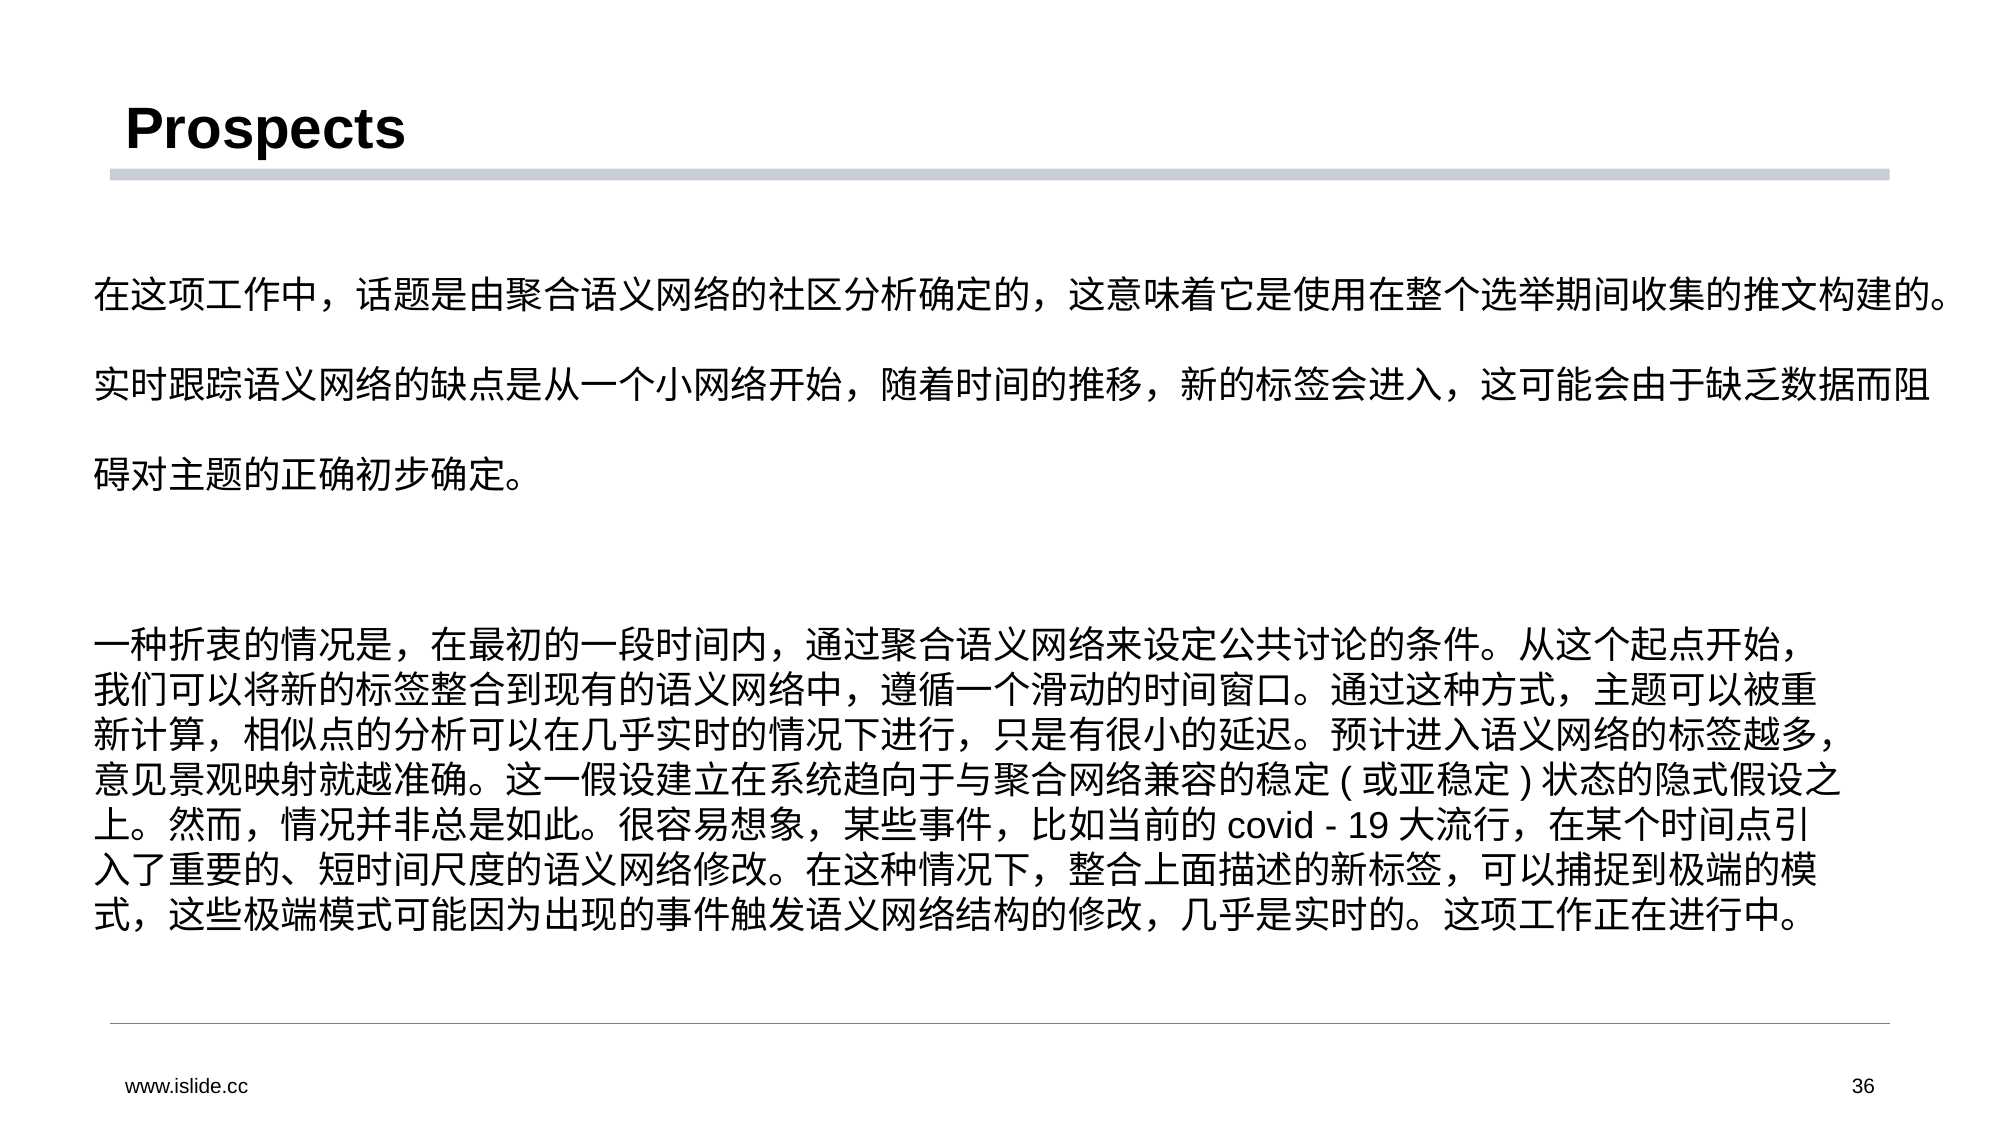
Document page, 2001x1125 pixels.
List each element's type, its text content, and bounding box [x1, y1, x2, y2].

slide_number 36 [1412, 1068, 1890, 1103]
text_box 一种折衷的情况是，在最初的一段时间内，通过聚合语义网络来设定公共讨论的条件。从这个起点开始，我们可以将新的标签整合到现有的语义网络中，遵循一个滑动的时间窗口。通过这种方式，主题可以被重新计算，相似点的分析可以在几乎实时的情况下进行，只是有很小的延迟。预计进入语义网络的标签越多，意见景观映射就越准确。这一假设建立在系统趋向于与聚合网络兼容的稳定(或亚稳定)状态的隐式假设之上。然而，情况并非总是如此。很容易想象，某些事件，比如当前的covid - 19大流行，在某个时间点引入了重要的、短时间尺度的语义网络修改。在这种情况下，整合上面描述的新标签，可以捕捉到极端的模式，这些极端模式可能因为出现的事件触发语义网络结构的修改，几乎是实时的。这项工作正在进行中。 [78, 614, 1859, 944]
title Prospects [109, 0, 1890, 169]
text_box 在这项工作中，话题是由聚合语义网络的社区分析确定的，这意味着它是使用在整个选举期间收集的推文构建的。 实时跟踪语义网络的缺点是从一个小网络开始，随着时间的推移，新的标签会进入，这可能会由于缺乏数据而阻碍对主题的正确初步确定。 [78, 218, 1952, 504]
footer www.islide.cc [109, 1068, 790, 1103]
